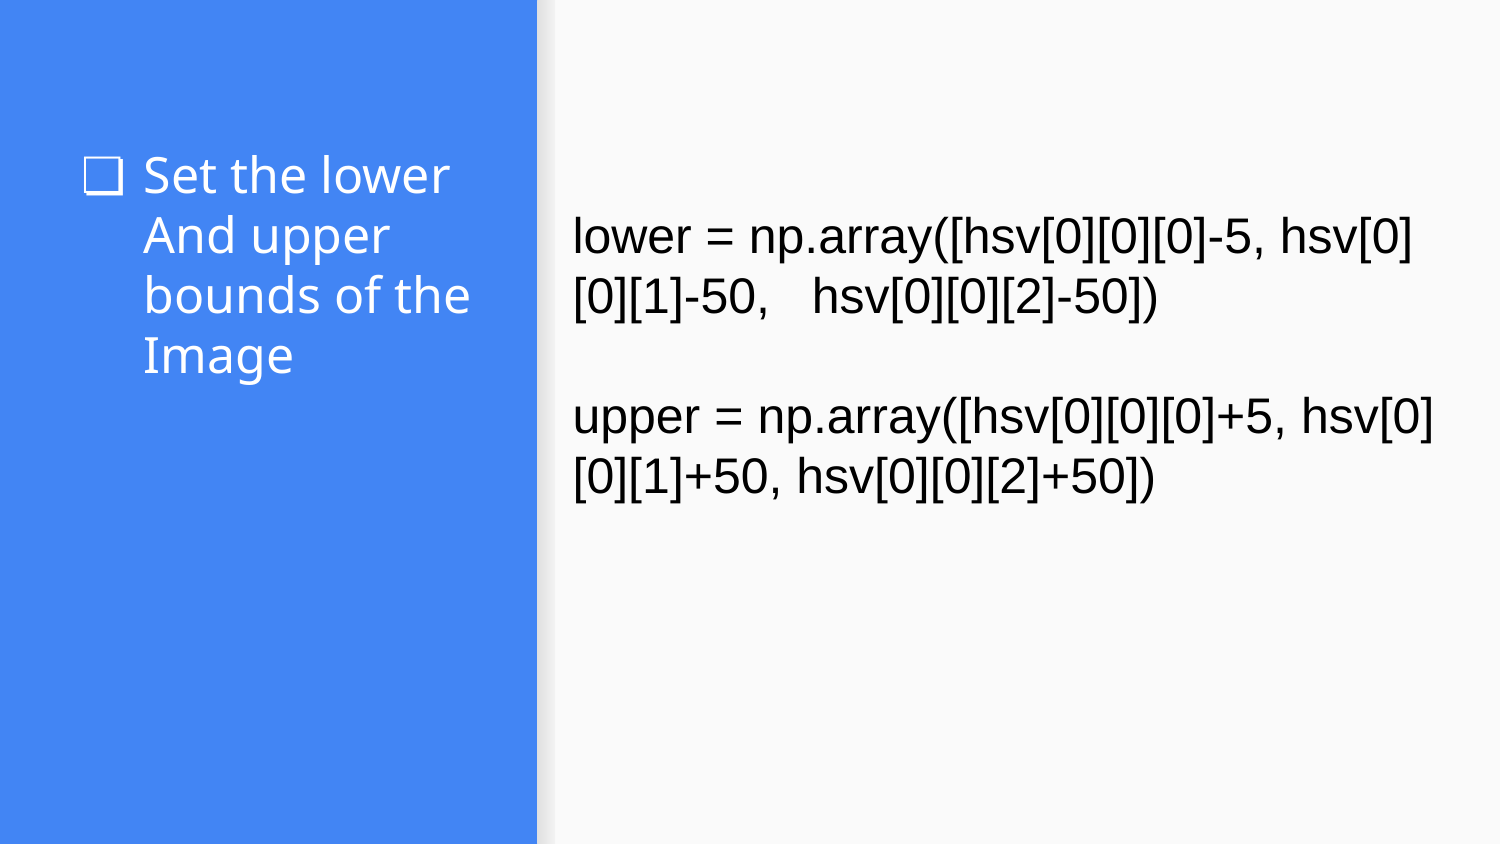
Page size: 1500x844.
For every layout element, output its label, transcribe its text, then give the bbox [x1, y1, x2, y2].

text_box lower = np.array([hsv[0][0][0]-5, hsv[0][0][1]-50, hsv[0][0][2]-50]) upper = np.array([hsv[0][0][0]+5, hsv[0][0][1]+50, hsv[0][0][2]+50]) [557, 188, 1486, 609]
title Set the lower And upper bounds of the Image [53, 123, 491, 399]
